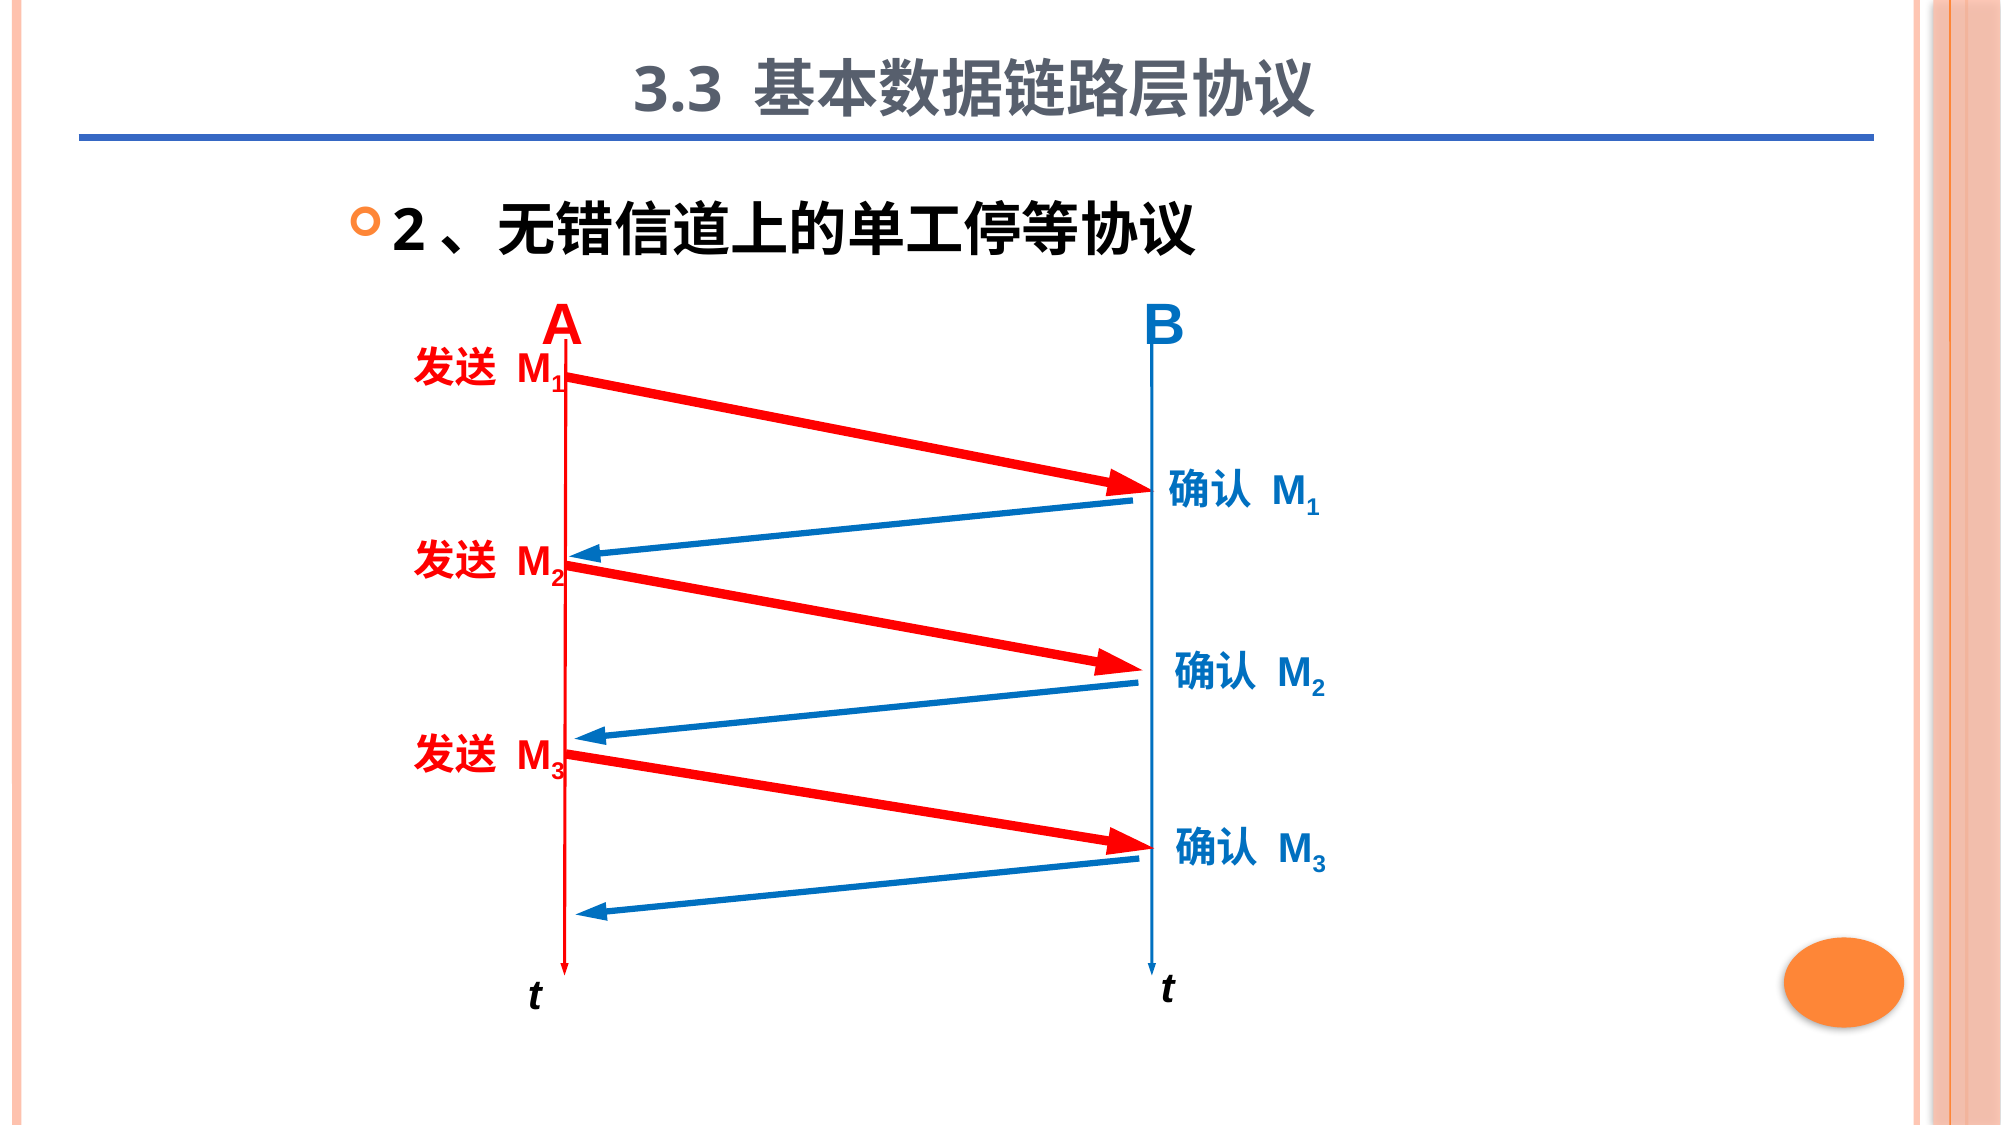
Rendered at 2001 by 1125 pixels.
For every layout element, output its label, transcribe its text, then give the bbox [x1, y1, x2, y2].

text_box B [1129, 265, 1189, 364]
text_box A [526, 265, 598, 318]
title 3.3 基本数据链路层协议 [337, 0, 1613, 132]
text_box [400, 708, 1155, 849]
list 2、无错信道上的单工停等协议 [332, 184, 1668, 324]
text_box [574, 801, 1340, 916]
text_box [400, 514, 1144, 671]
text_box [568, 443, 1334, 558]
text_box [400, 321, 1155, 492]
text_box t [512, 949, 558, 1026]
text_box t [1145, 943, 1190, 1019]
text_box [573, 625, 1339, 740]
text_box [560, 859, 569, 976]
